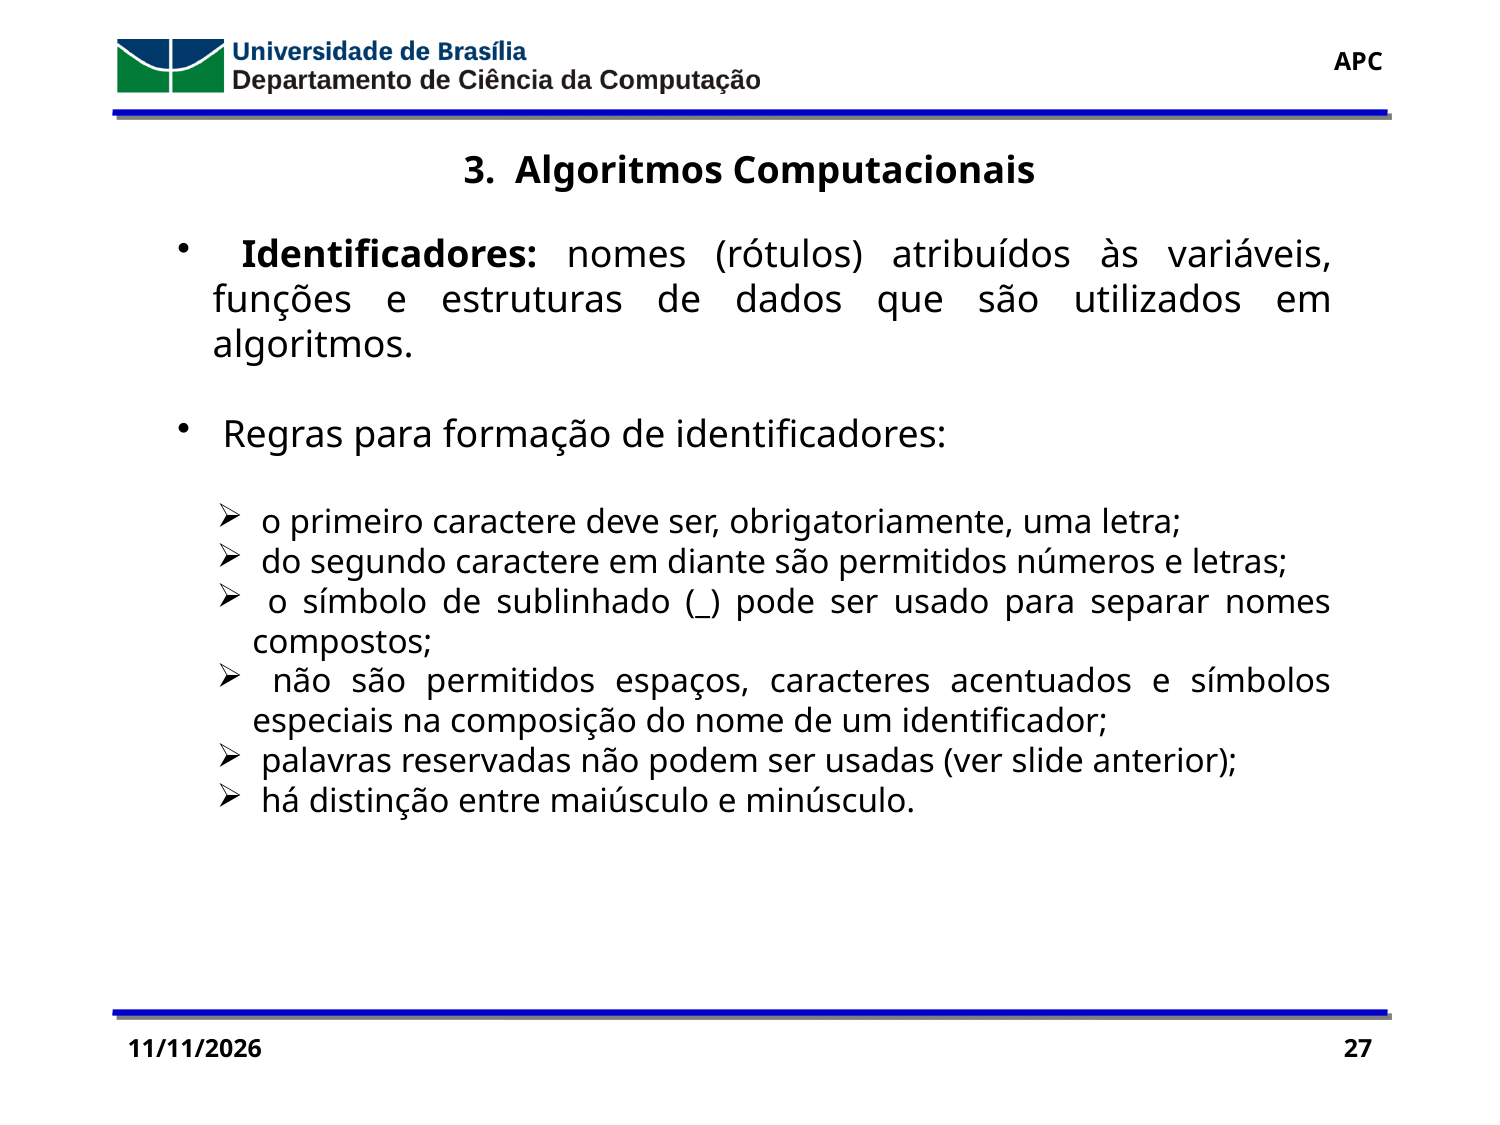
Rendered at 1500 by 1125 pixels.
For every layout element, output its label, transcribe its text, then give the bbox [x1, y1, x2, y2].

text_box Identificadores: nomes (rótulos) atribuídos às variáveis, funções e estruturas de dados que são utilizados em algoritmos. Regras para formação de identificadores: o primeiro caractere deve ser, obrigatoriamente, uma letra; do segundo caractere em diante são permitidos números e letras; o símbolo de sublinhado (_) pode ser usado para separar nomes compostos; não são permitidos espaços, caracteres acentuados e símbolos especiais na composição do nome de um identificador; palavras reservadas não podem ser usadas (ver slide anterior); há distinção entre maiúsculo e minúsculo. [162, 222, 1348, 827]
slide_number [112, 1024, 426, 1101]
slide_number 27 [1074, 1024, 1388, 1101]
text_box 3. Algoritmos Computacionais [112, 138, 1388, 198]
picture [117, 75, 760, 94]
text_box [0, 0, 1500, 75]
